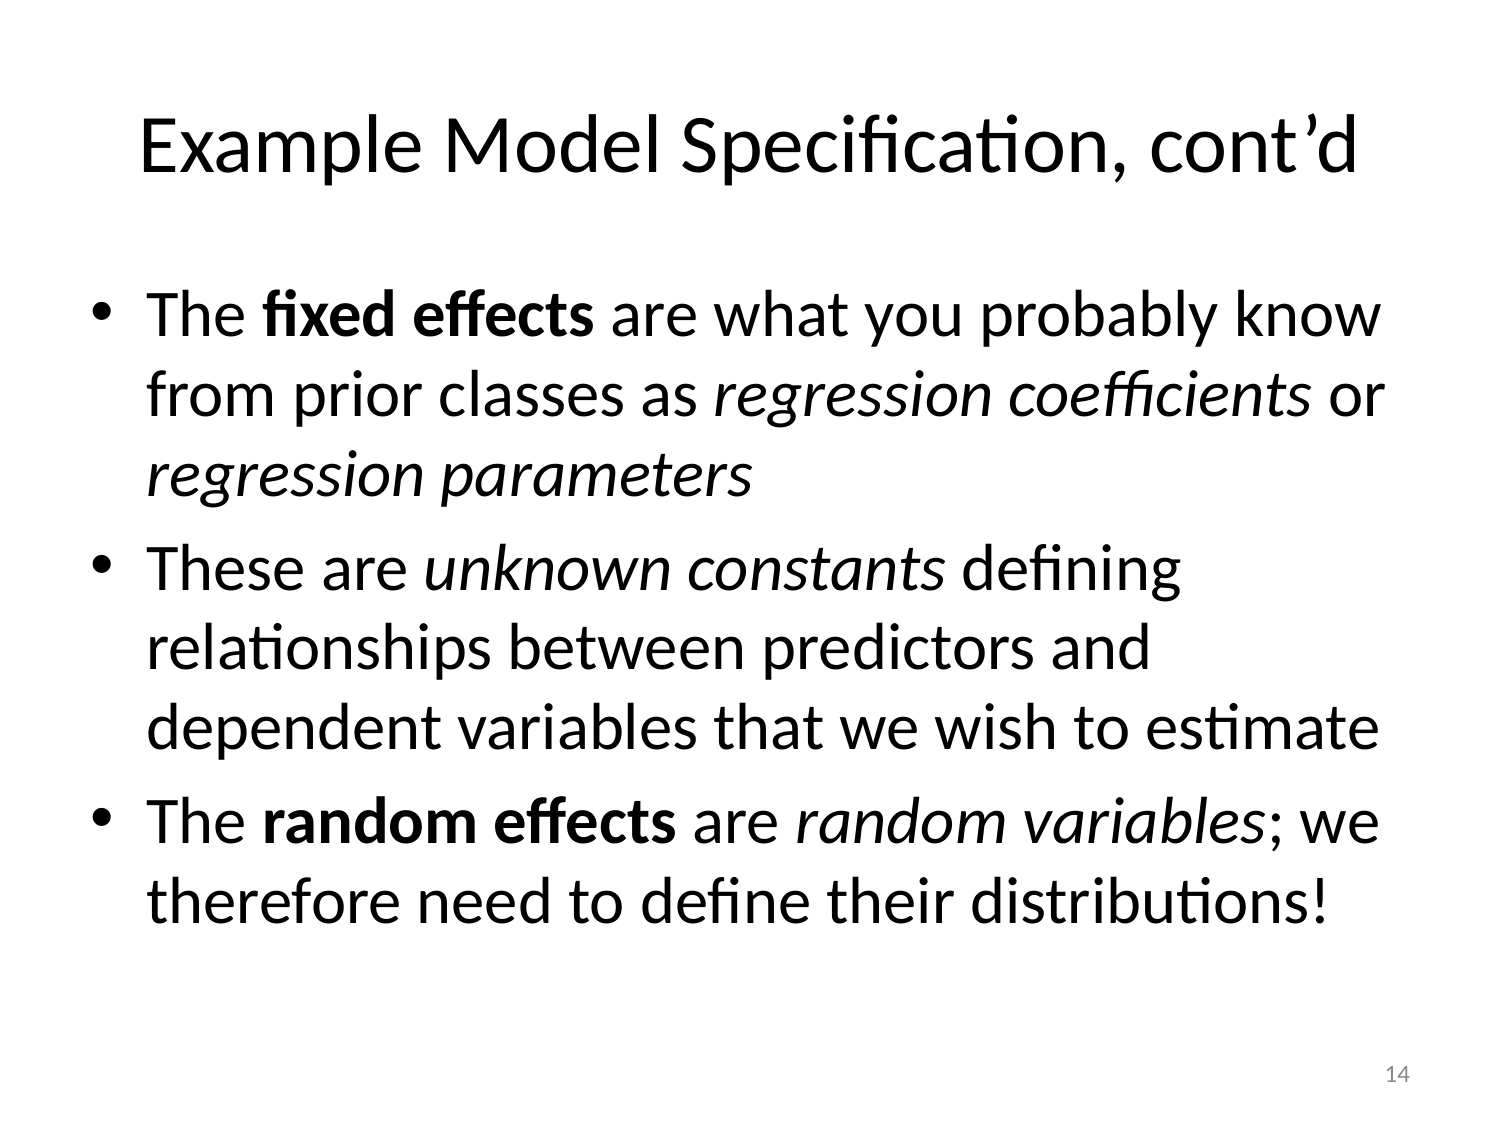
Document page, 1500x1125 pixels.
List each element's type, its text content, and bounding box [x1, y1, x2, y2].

title Example Model Specification, cont’d [75, 45, 1425, 233]
list The fixed effects are what you probably know from prior classes as regression coefficients or regression parameters These are unknown constants defining relationships between predictors and dependent variables that we wish to estimate The random effects are random variables; we therefore need to define their distributions! [75, 262, 1425, 1005]
slide_number 14 [1074, 1042, 1425, 1103]
